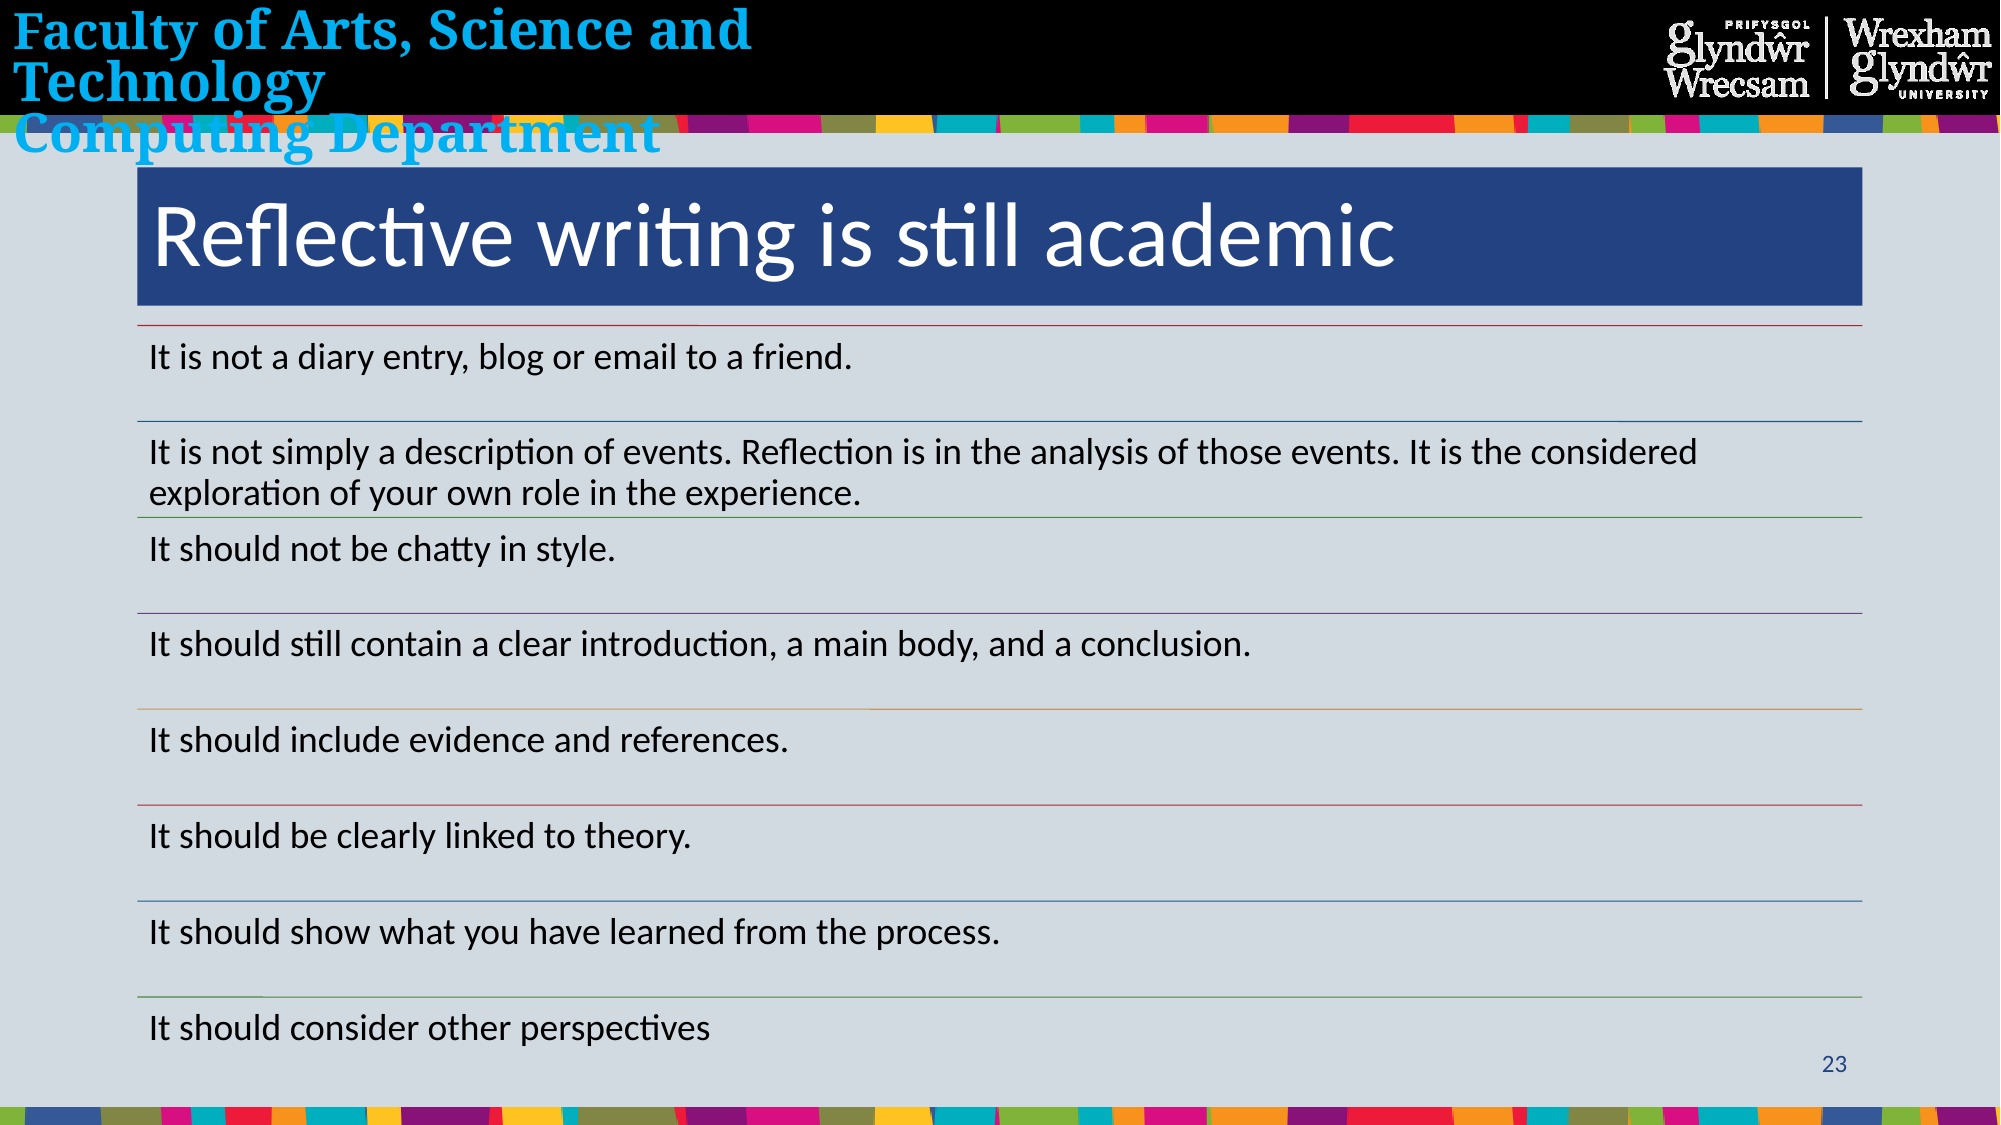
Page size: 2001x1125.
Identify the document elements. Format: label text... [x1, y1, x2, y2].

title Reflective writing is still academic [137, 167, 1863, 306]
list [137, 325, 1863, 1093]
